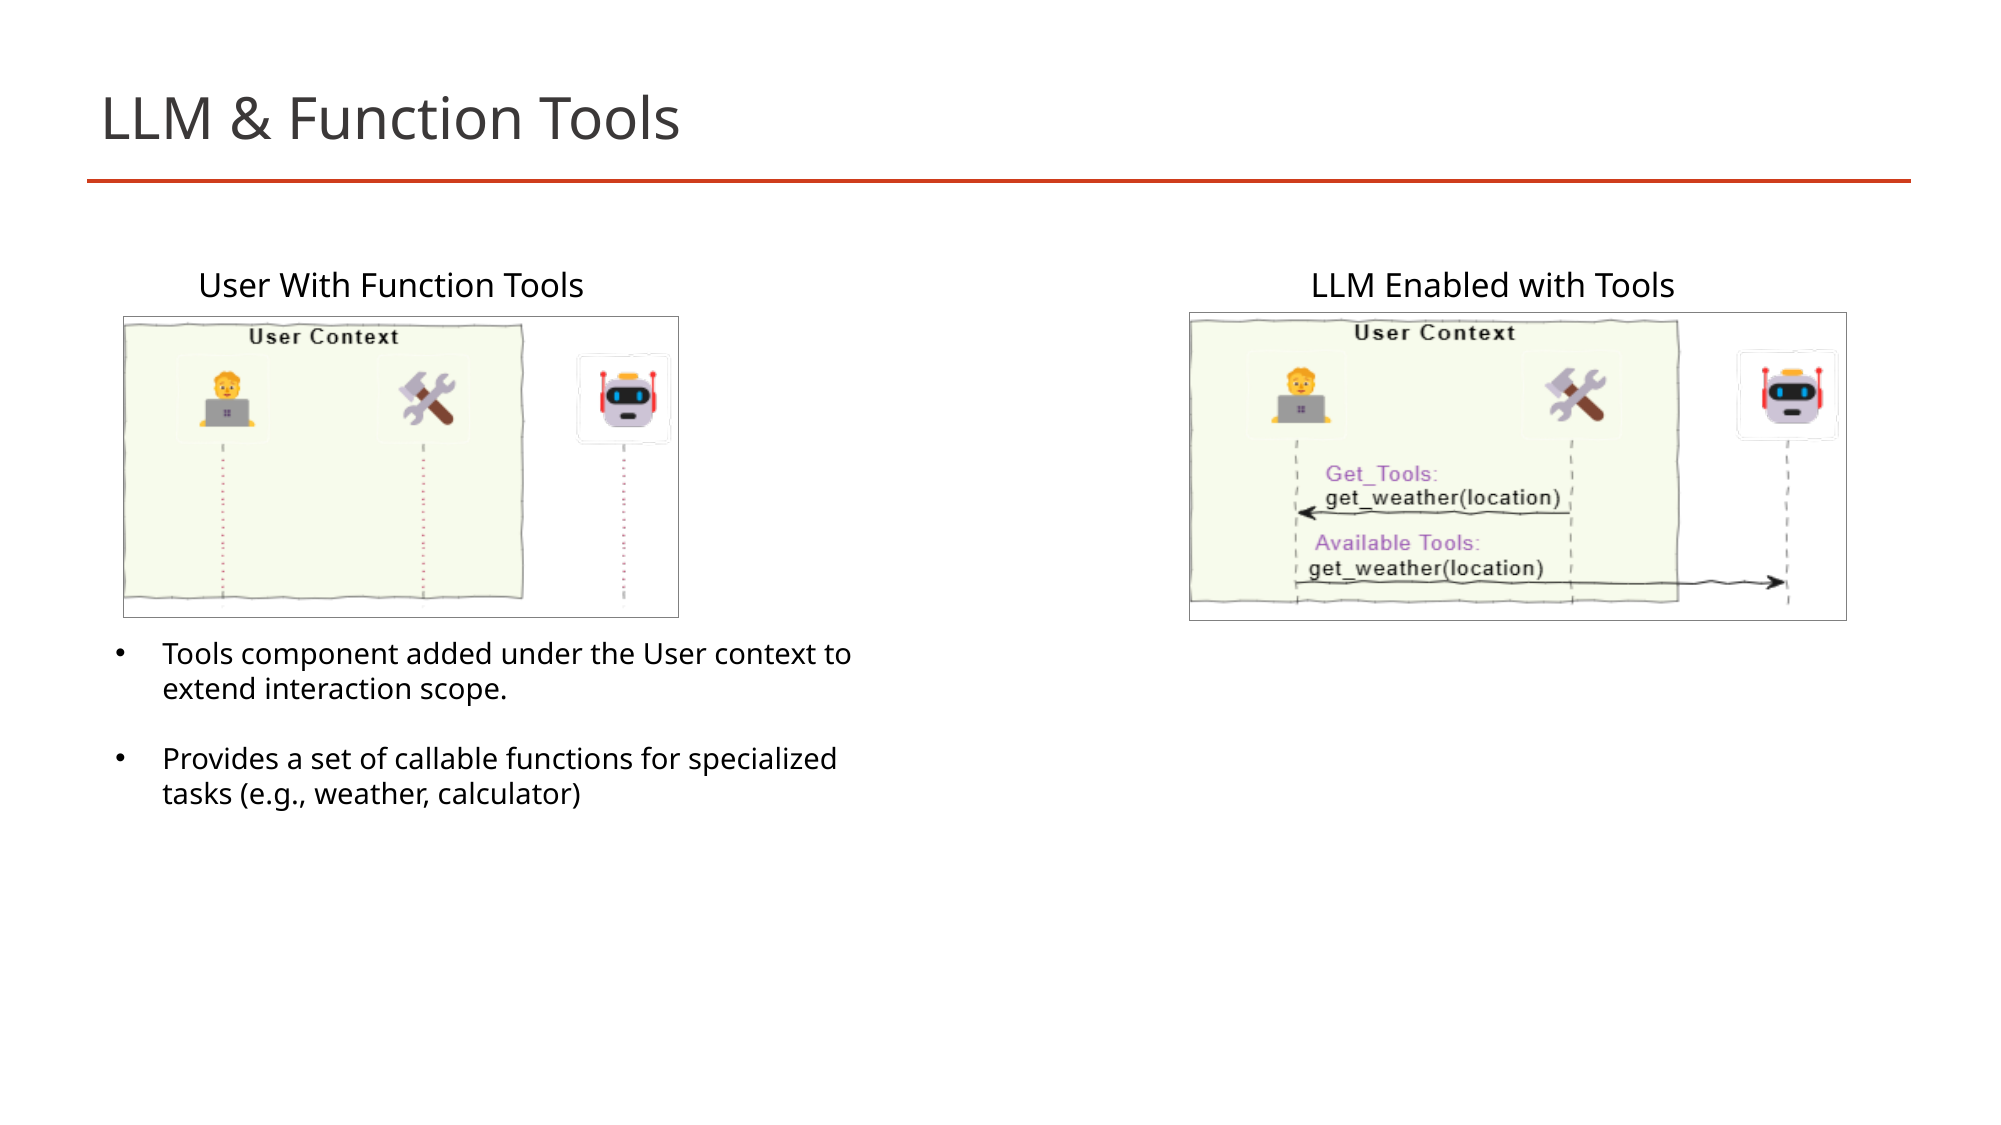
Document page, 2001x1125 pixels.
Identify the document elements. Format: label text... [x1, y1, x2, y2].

picture [1189, 312, 1847, 621]
text_box LLM Enabled with Tools [1290, 257, 1696, 312]
title LLM & Function Tools [85, 73, 1926, 179]
picture [123, 315, 679, 618]
text_box Tools component added under the User context to extend interaction scope. Provides a set of callable functions for specialized tasks (e.g., weather, calculator) [100, 627, 905, 818]
text_box User With Function Tools [104, 257, 679, 312]
